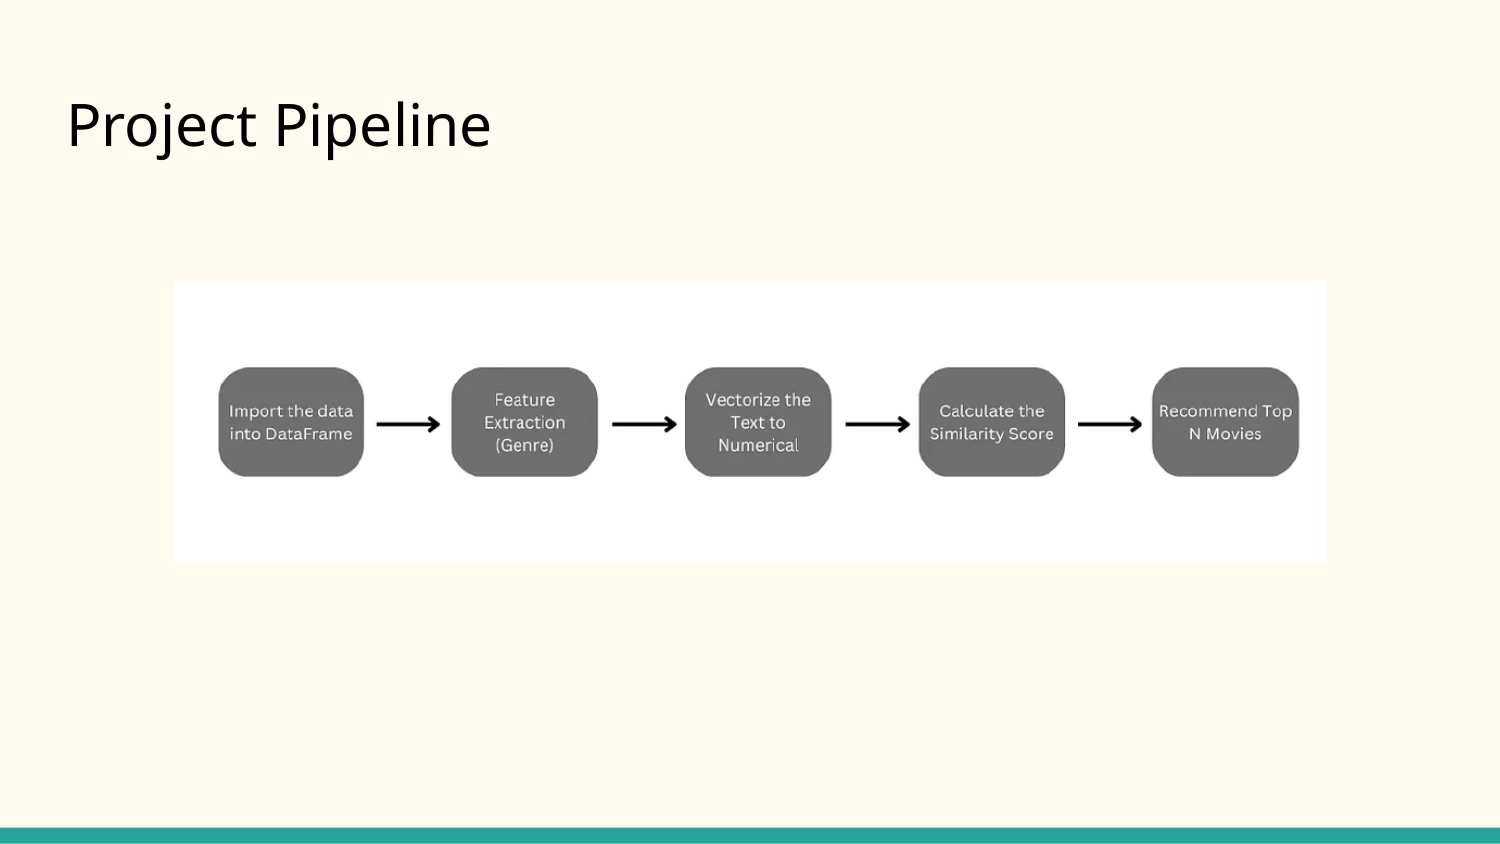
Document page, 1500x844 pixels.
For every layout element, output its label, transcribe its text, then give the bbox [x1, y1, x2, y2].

picture [174, 281, 1326, 563]
title Project Pipeline [51, 72, 1449, 174]
